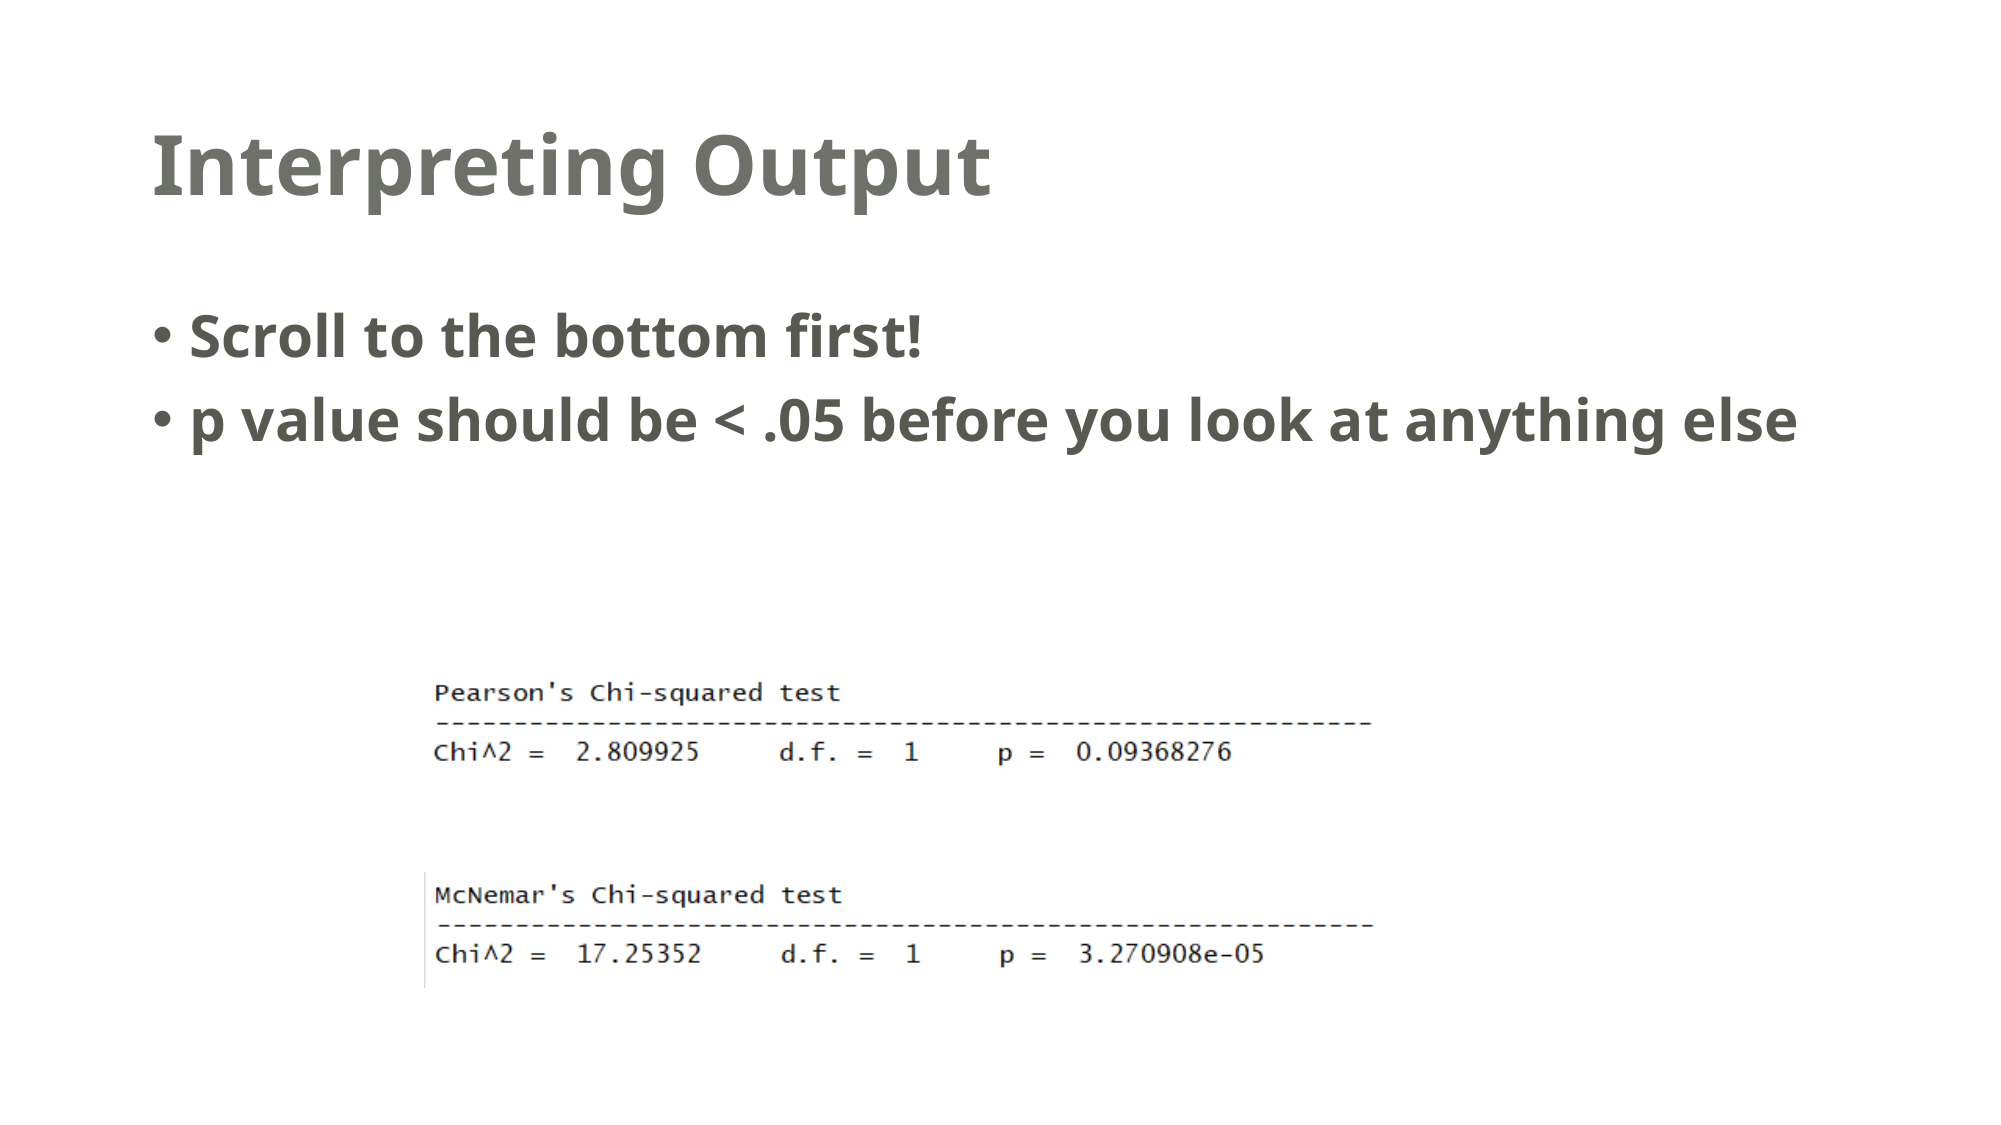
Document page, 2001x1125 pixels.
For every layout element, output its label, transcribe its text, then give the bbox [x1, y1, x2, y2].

list Scroll to the bottom first! p value should be < .05 before you look at anything else [137, 299, 1863, 1014]
picture [424, 665, 1411, 783]
picture [424, 872, 1449, 988]
title Interpreting Output [137, 59, 1863, 278]
